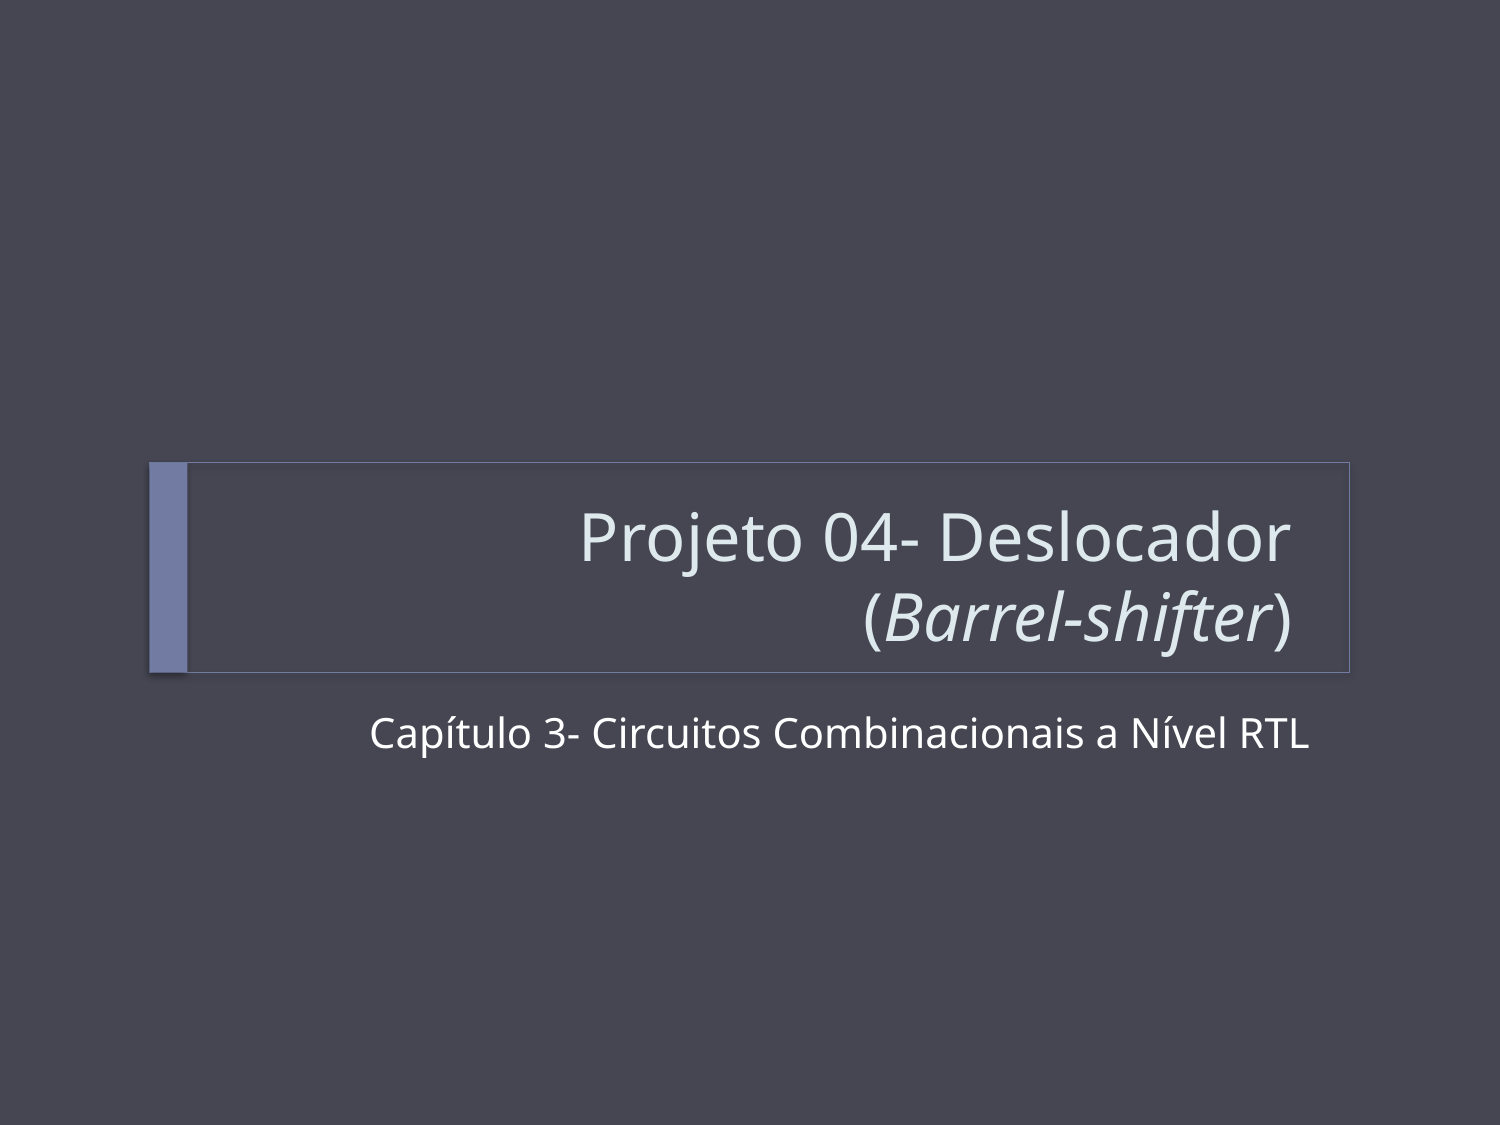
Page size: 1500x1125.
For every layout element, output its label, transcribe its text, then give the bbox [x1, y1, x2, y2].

title Projeto 04- Deslocador (Barrel-shifter) [200, 487, 1325, 663]
list Capítulo 3- Circuitos Combinacionais a Nível RTL [212, 699, 1325, 888]
